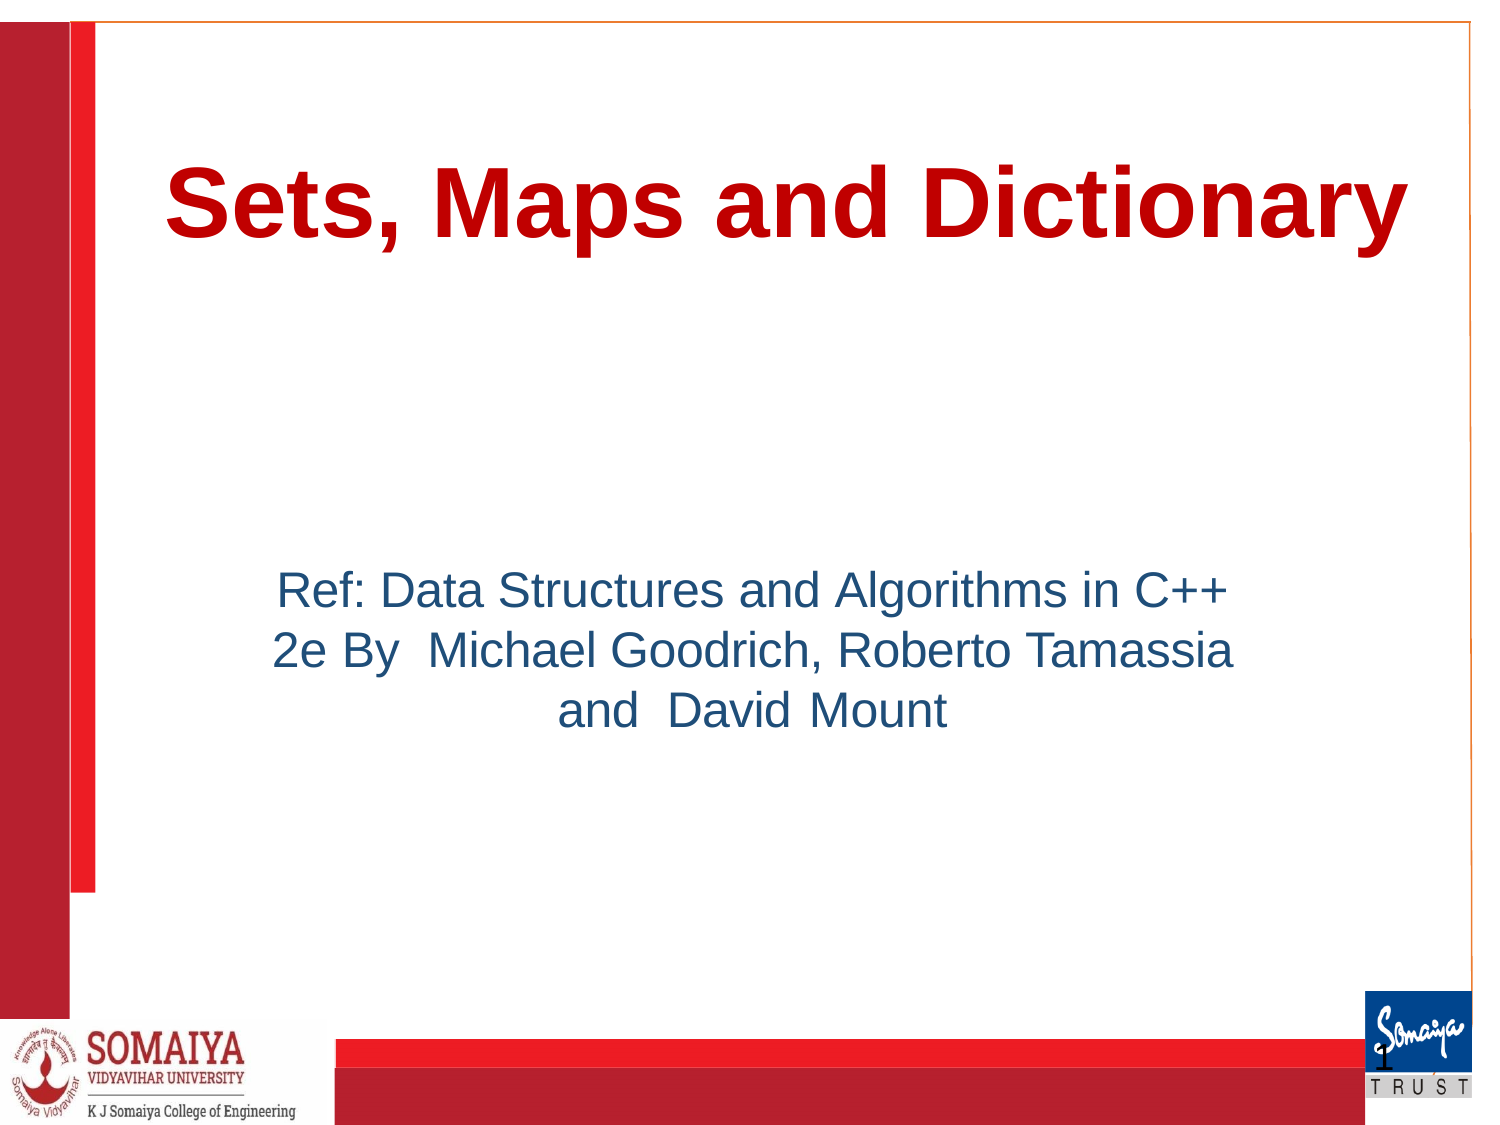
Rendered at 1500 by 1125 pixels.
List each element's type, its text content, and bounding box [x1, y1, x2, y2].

text_box Ref: Data Structures and Algorithms in C++ 2e By Michael Goodrich, Roberto Tamassia and David Mount [250, 484, 1253, 738]
picture [334, 991, 1472, 1125]
slide_number 1 [1367, 1033, 1422, 1125]
picture [0, 22, 327, 1125]
title Sets, Maps and Dictionary [161, 134, 1412, 325]
